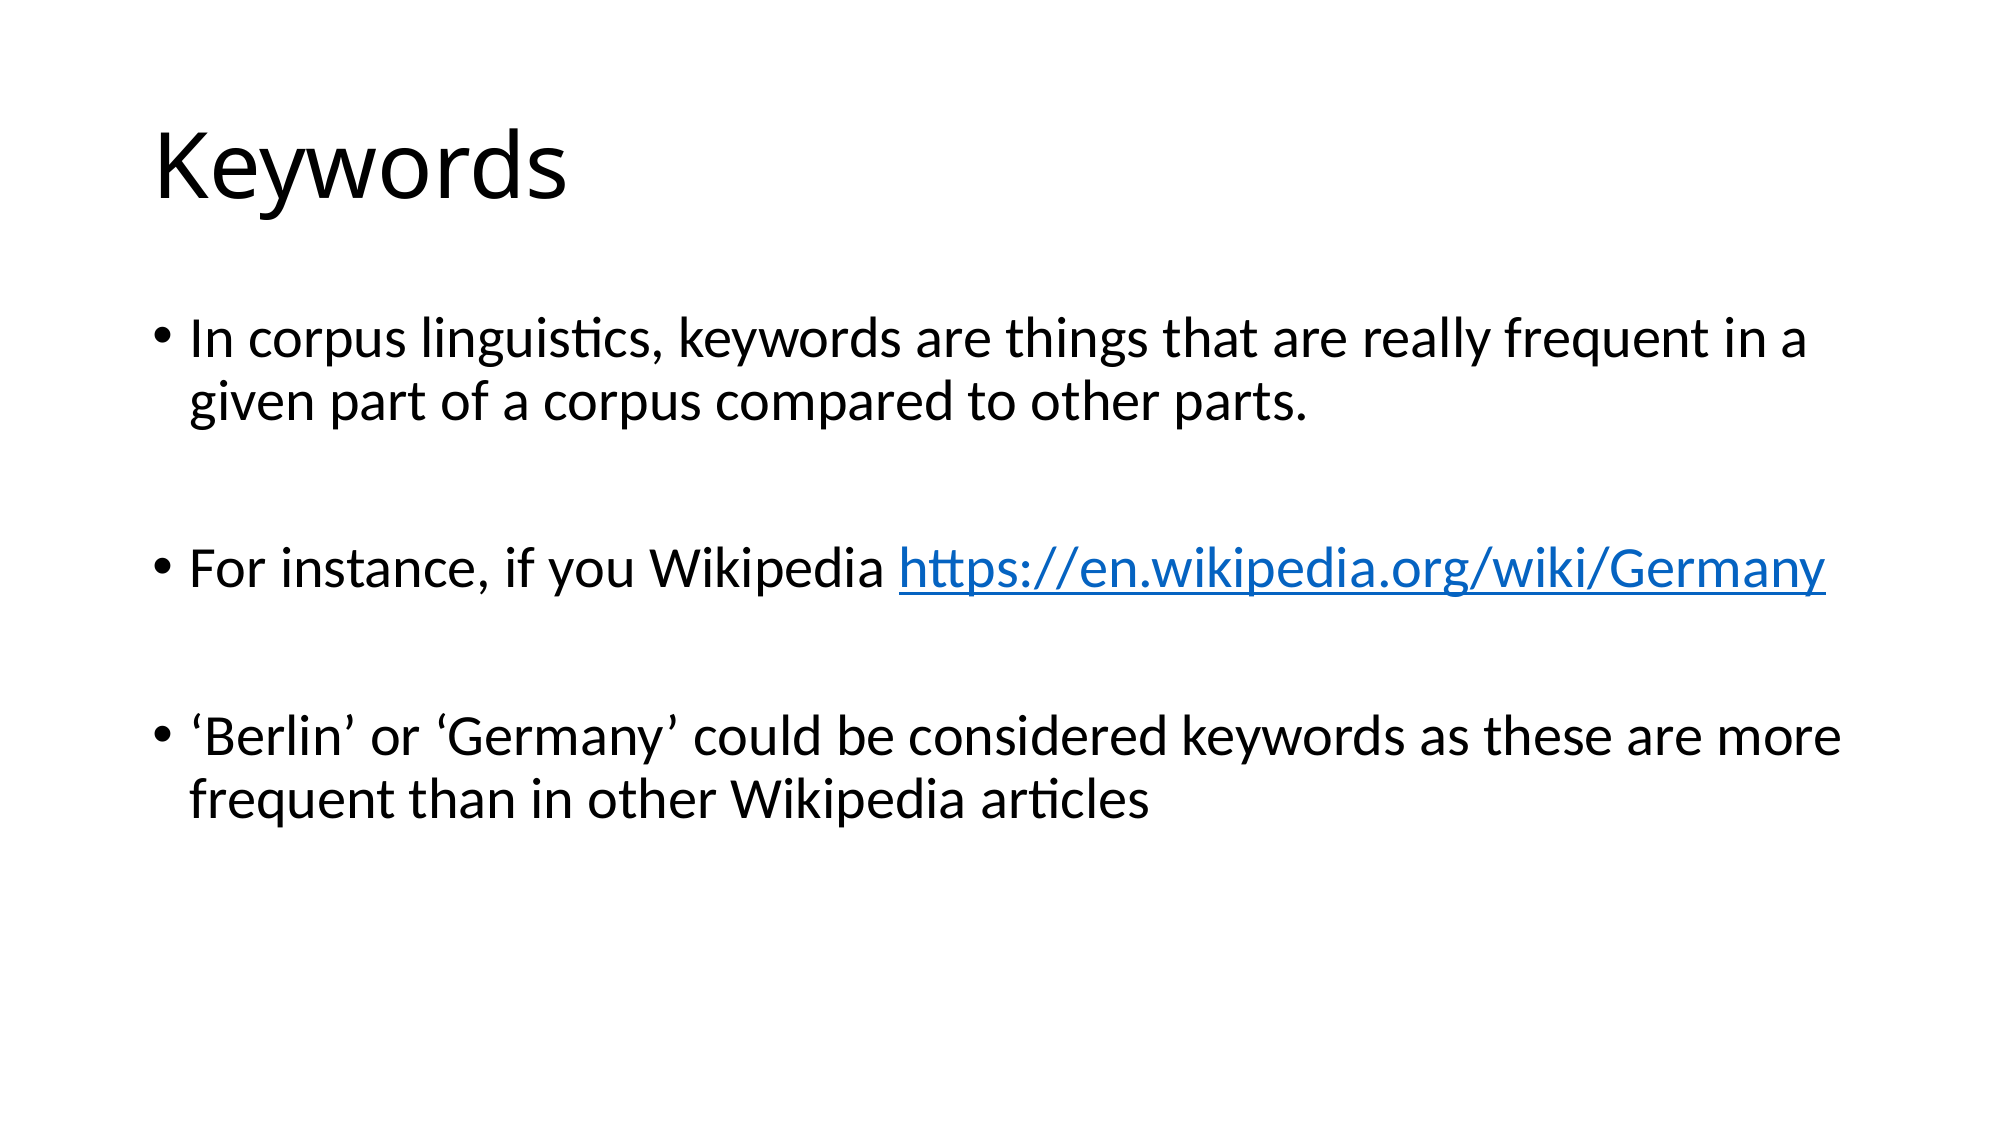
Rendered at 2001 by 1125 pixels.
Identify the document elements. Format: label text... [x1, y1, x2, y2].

list In corpus linguistics, keywords are things that are really frequent in a given part of a corpus compared to other parts. For instance, if you Wikipedia https://en.wikipedia.org/wiki/Germany ‘Berlin’ or ‘Germany’ could be considered keywords as these are more frequent than in other Wikipedia articles [137, 299, 1863, 1014]
title Keywords [137, 59, 1863, 278]
